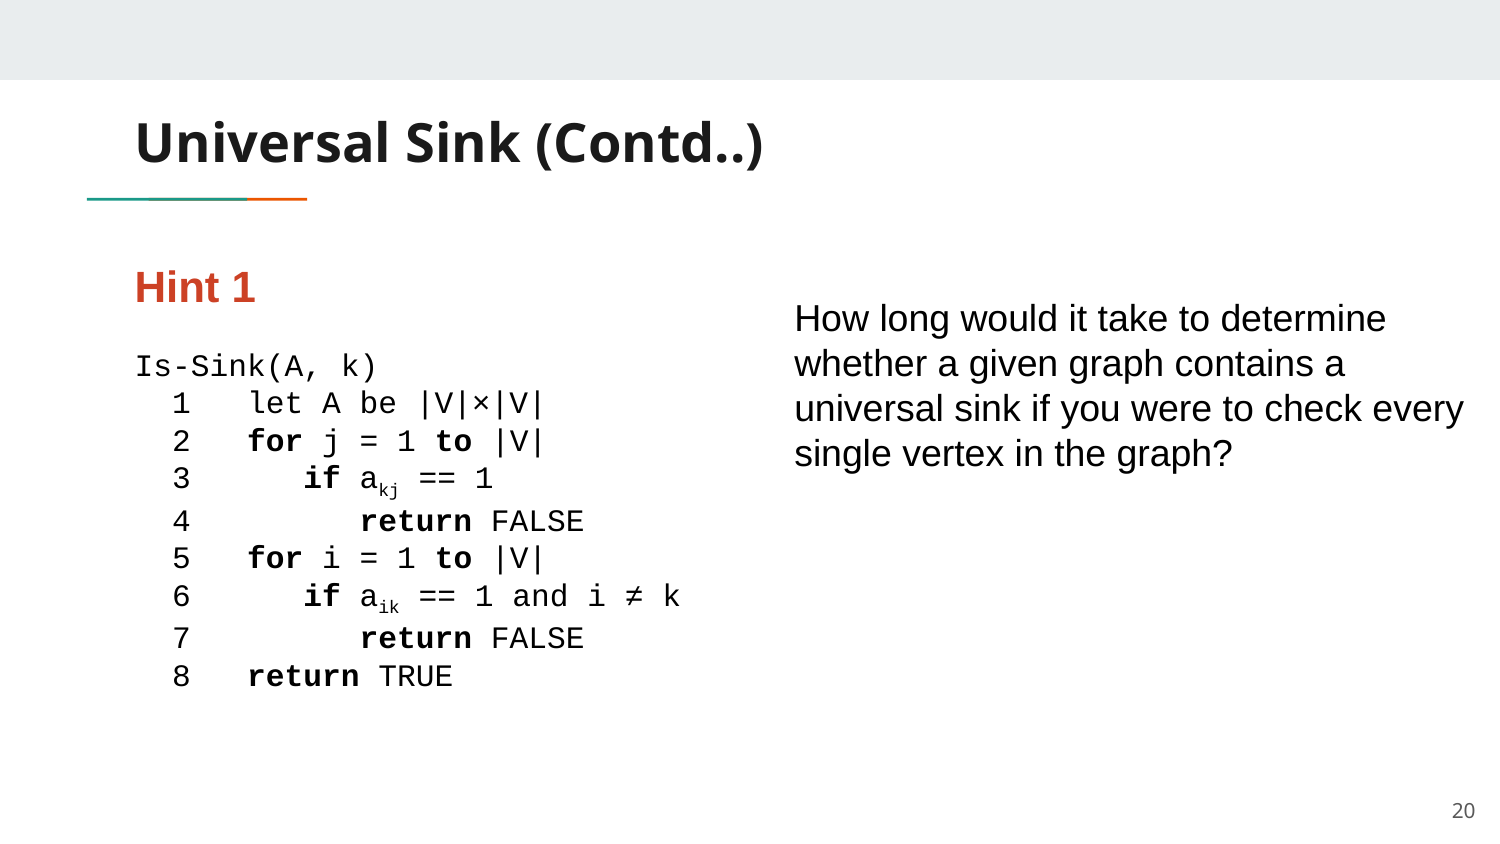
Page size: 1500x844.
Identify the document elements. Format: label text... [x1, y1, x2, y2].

text_box How long would it take to determine whether a given graph contains a universal sink if you were to check every single vertex in the graph? [779, 279, 1500, 651]
slide_number 20 [1400, 779, 1491, 844]
title Universal Sink (Contd..) [119, 93, 1381, 181]
list Hint 1 Is-Sink(A, k) 1 let A be |V|×|V| 2 for j = 1 to |V| 3 if akj == 1 4 return FALSE 5 for i = 1 to |V| 6 if aik == 1 and i ≠ k 7 return FALSE 8 return TRUE [119, 236, 1381, 608]
